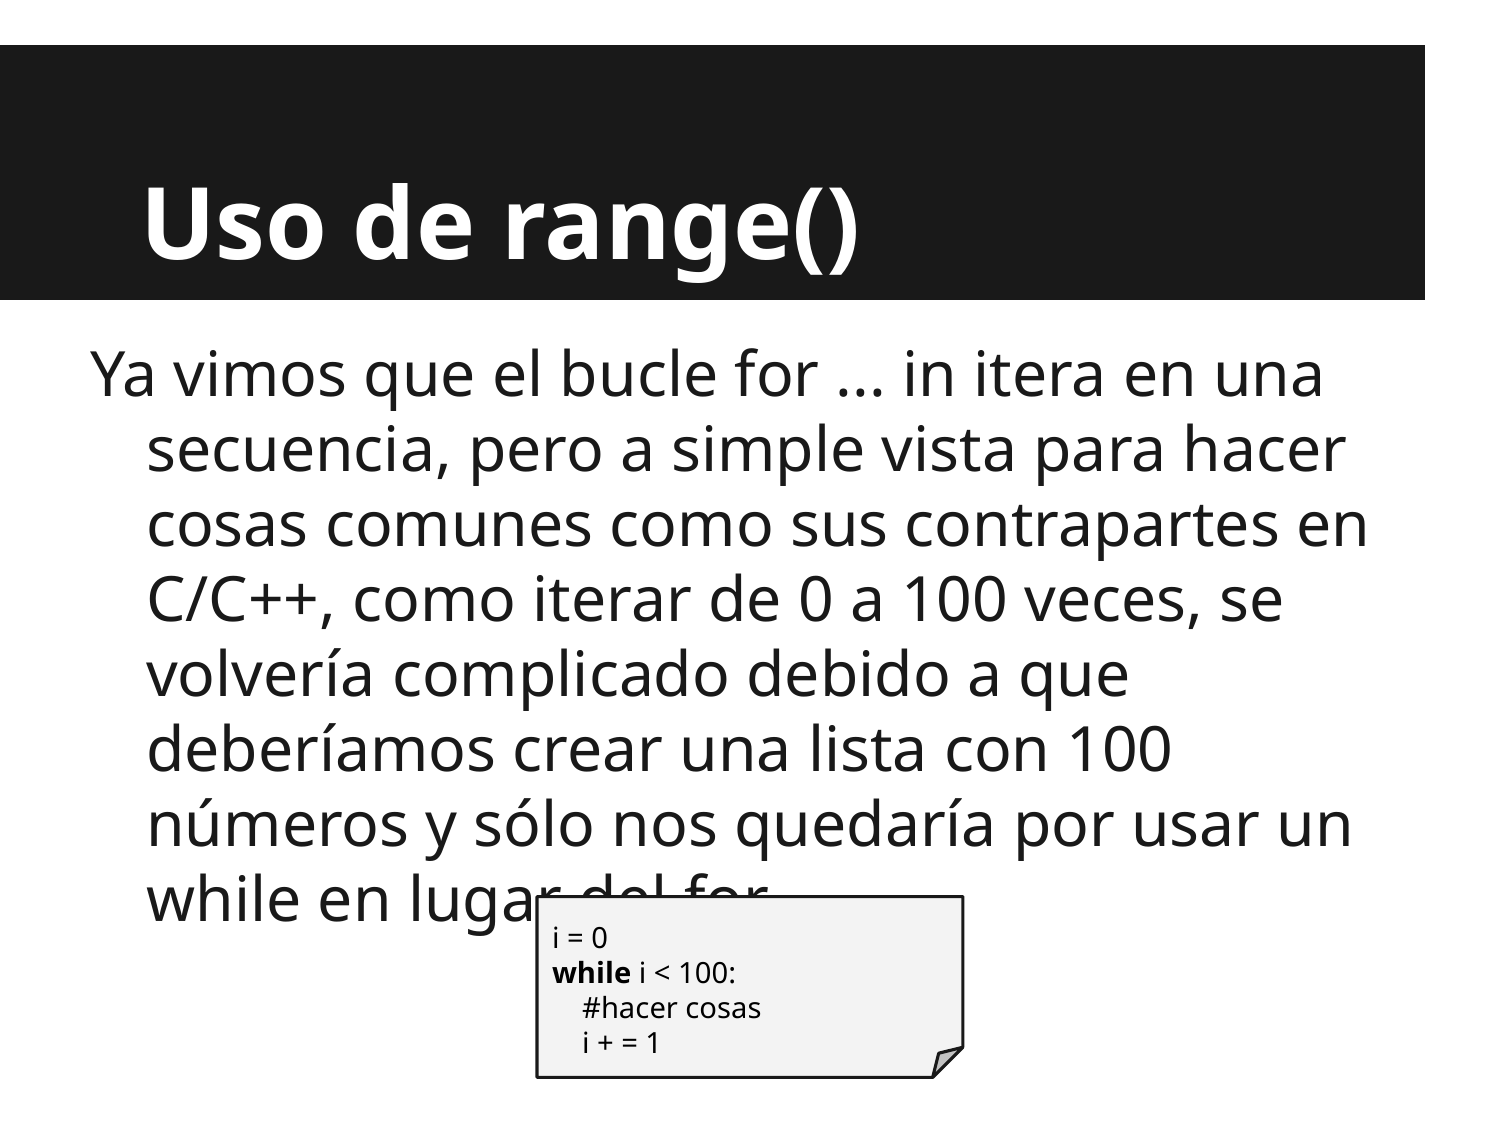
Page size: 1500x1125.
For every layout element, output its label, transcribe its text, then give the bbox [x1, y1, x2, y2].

text_box i = 0 while i < 100: #hacer cosas i + = 1 [537, 896, 963, 1078]
title Uso de range() [75, 45, 1425, 295]
list Ya vimos que el bucle for ... in itera en una secuencia, pero a simple vista para hacer cosas comunes como sus contrapartes en C/C++, como iterar de 0 a 100 veces, se volvería complicado debido a que deberíamos crear una lista con 100 números y sólo nos quedaría por usar un while en lugar del for. [75, 319, 1425, 1078]
